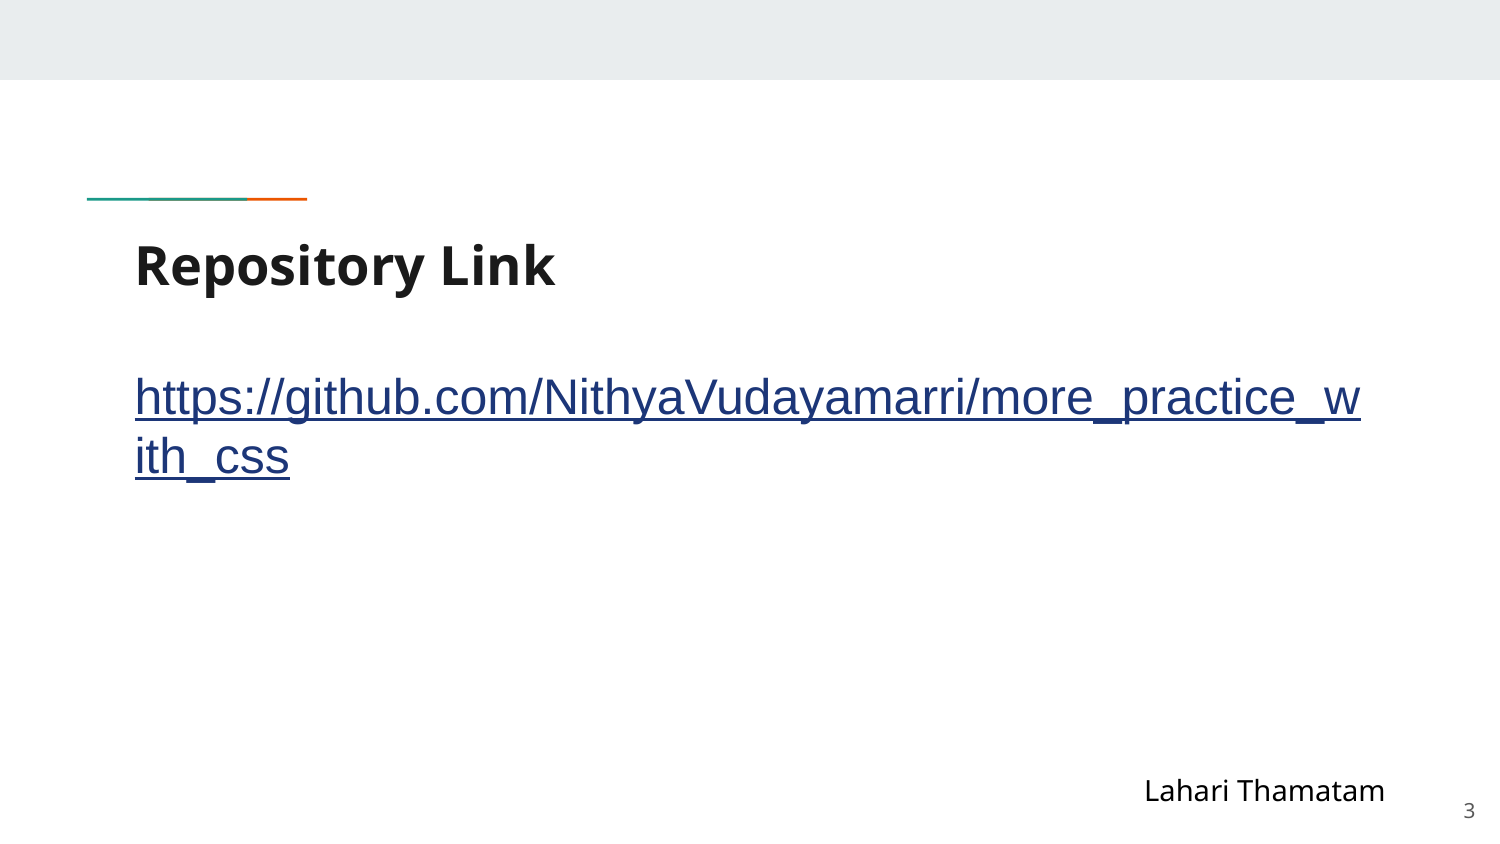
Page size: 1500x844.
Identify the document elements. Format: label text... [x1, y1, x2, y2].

slide_number ‹#› [1400, 779, 1491, 844]
title Repository Link [119, 216, 1381, 305]
list https://github.com/NithyaVudayamarri/more_practice_with_css [119, 341, 1381, 712]
text_box Lahari Thamatam [983, 756, 1402, 795]
